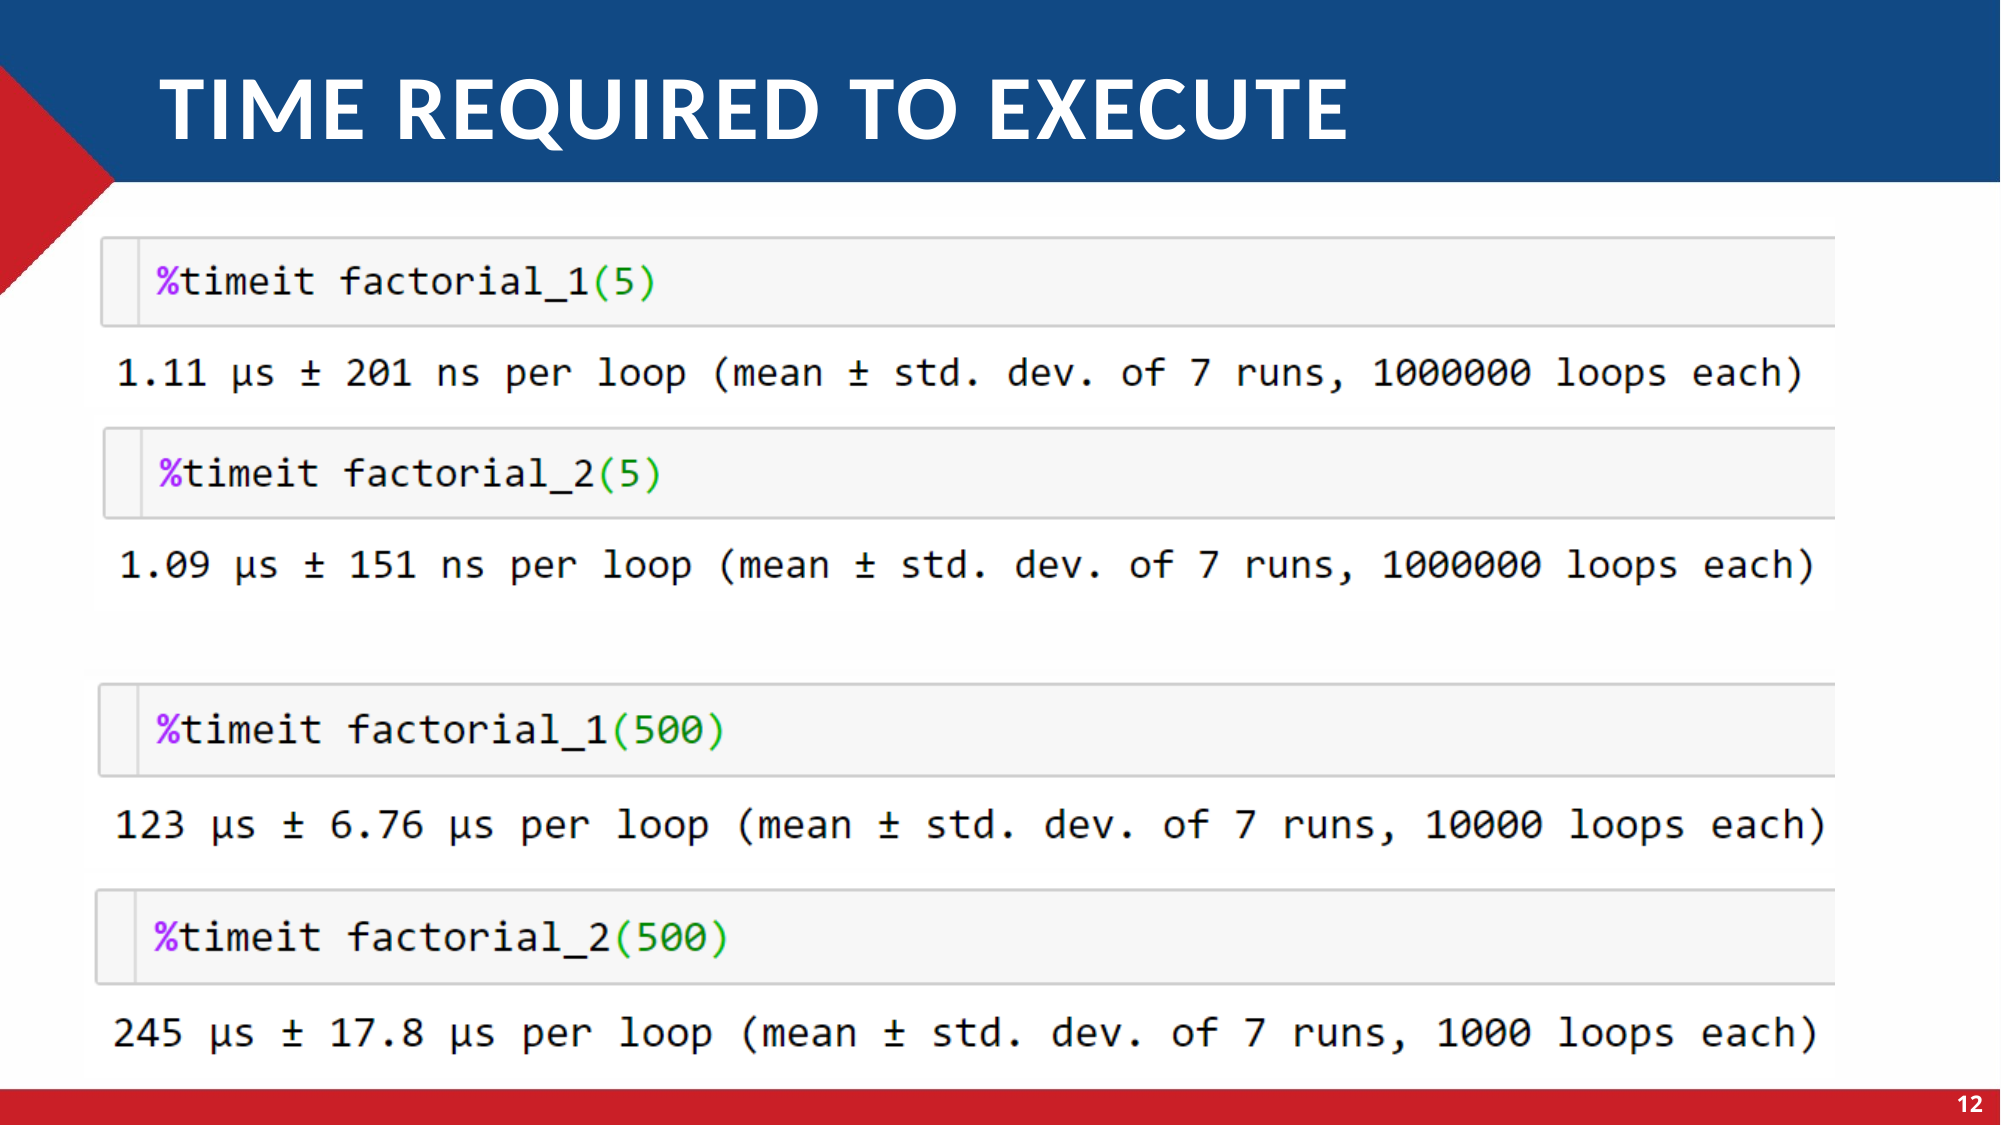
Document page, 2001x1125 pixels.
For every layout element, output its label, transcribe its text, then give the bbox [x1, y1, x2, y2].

picture [0, 0, 2001, 1125]
title Time required to execute [127, 45, 1890, 176]
slide_number 12 [1939, 1085, 2000, 1125]
